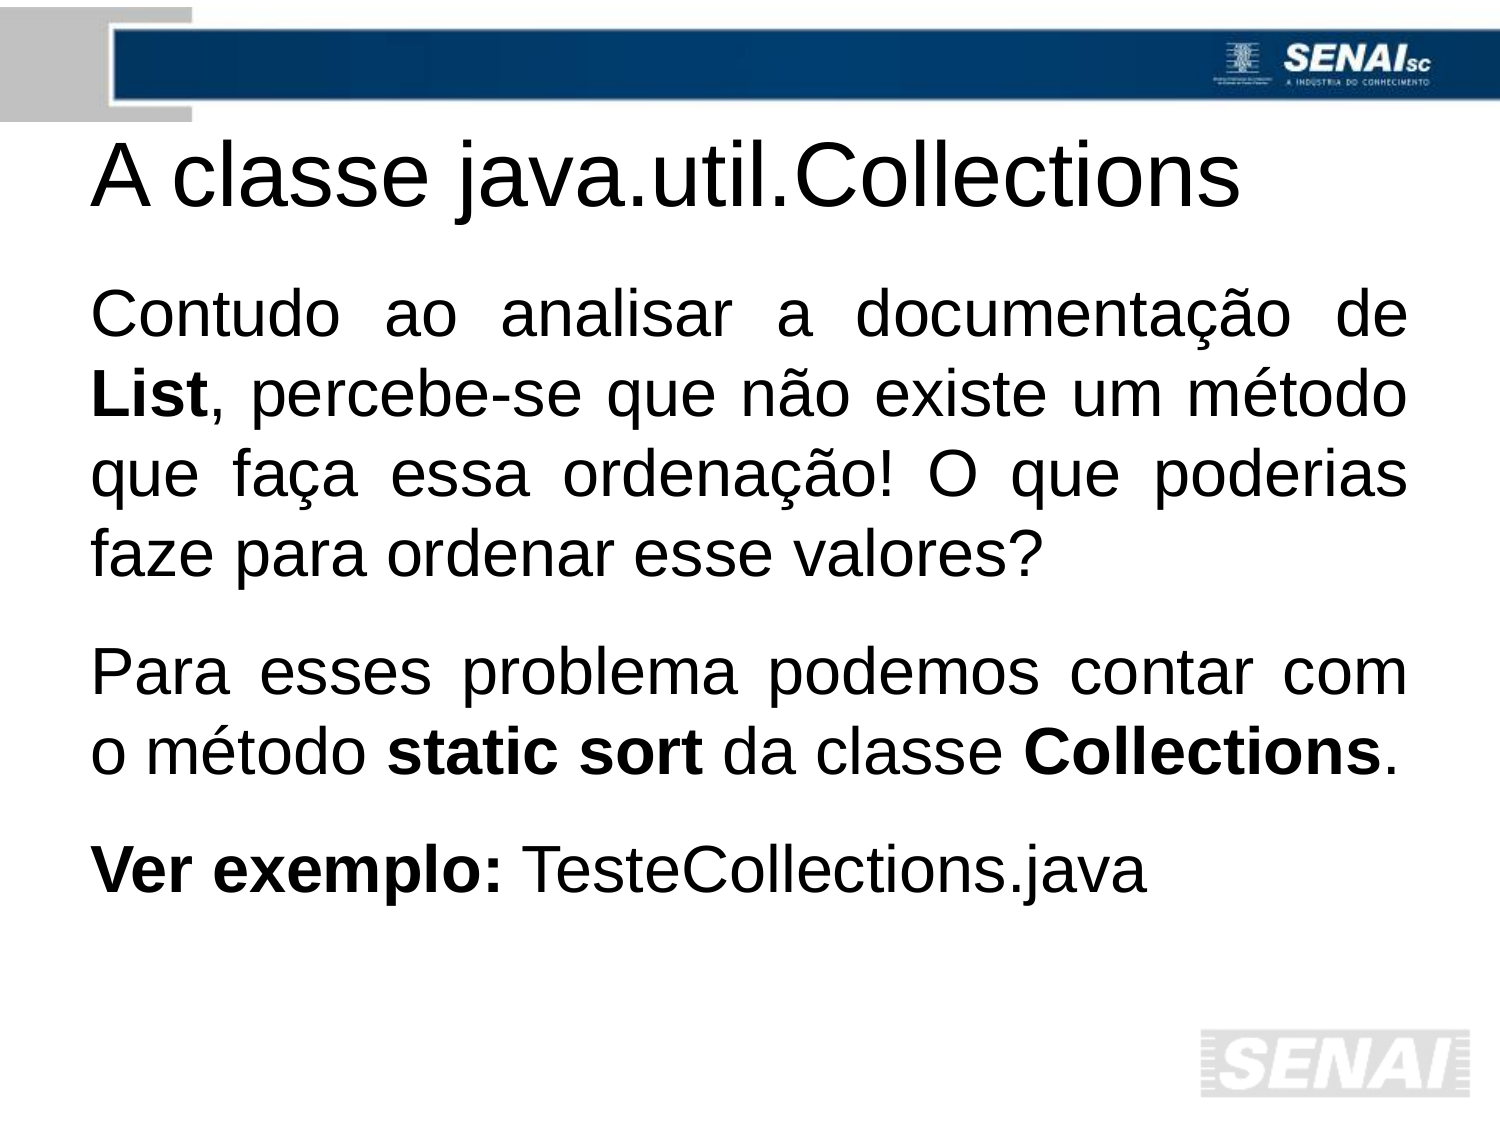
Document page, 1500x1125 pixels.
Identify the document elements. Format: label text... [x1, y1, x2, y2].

picture [0, 7, 1500, 122]
list Contudo ao analisar a documentação de List, percebe-se que não existe um método que faça essa ordenação! O que poderias faze para ordenar esse valores? Para esses problema podemos contar com o método static sort da classe Collections. Ver exemplo: TesteCollections.java [75, 262, 1425, 1005]
title A classe java.util.Collections [75, 45, 1470, 233]
